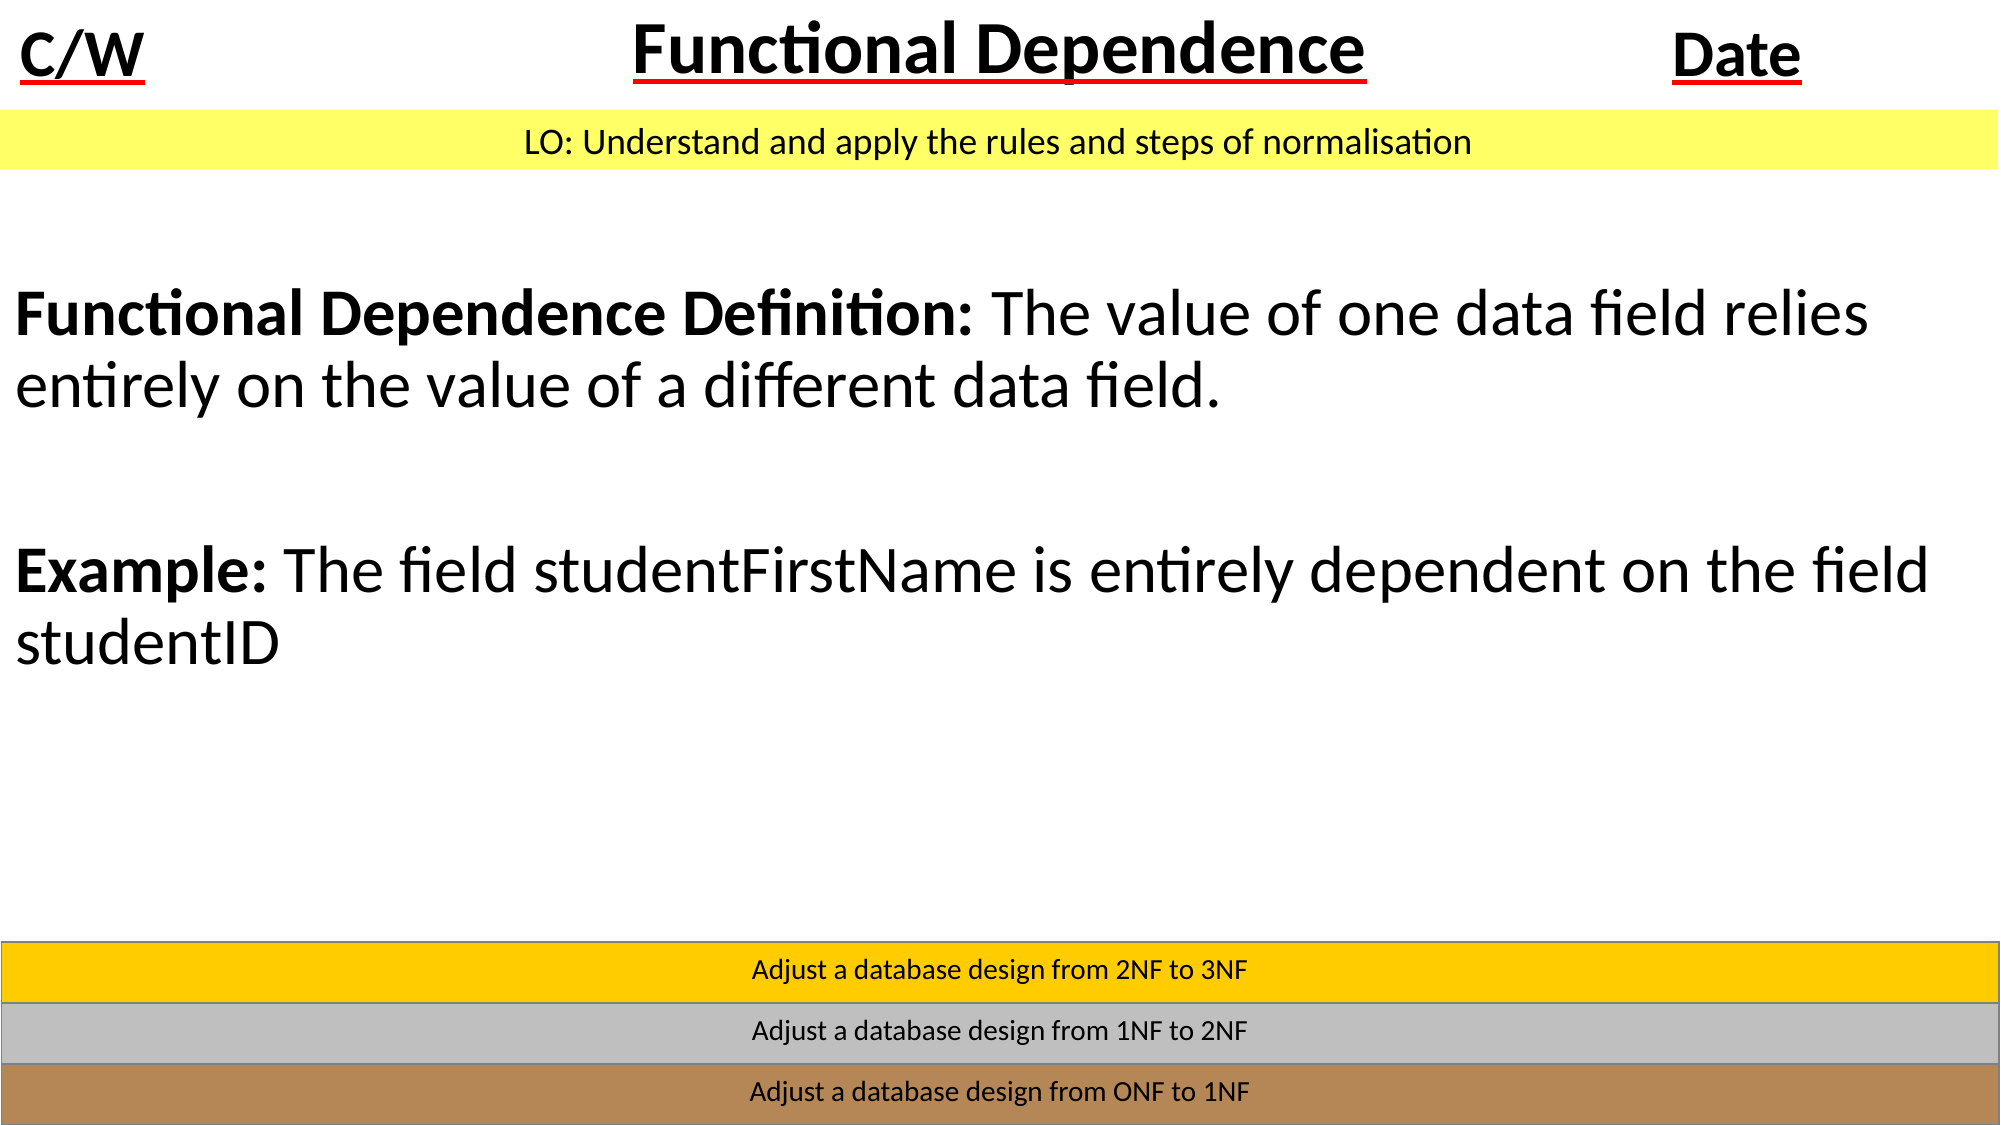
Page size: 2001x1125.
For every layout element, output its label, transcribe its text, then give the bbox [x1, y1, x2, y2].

title Functional Dependence [0, 0, 2000, 100]
list Functional Dependence Definition: The value of one data field relies entirely on the value of a different data field. Example: The field studentFirstName is entirely dependent on the field studentID [0, 169, 1999, 942]
